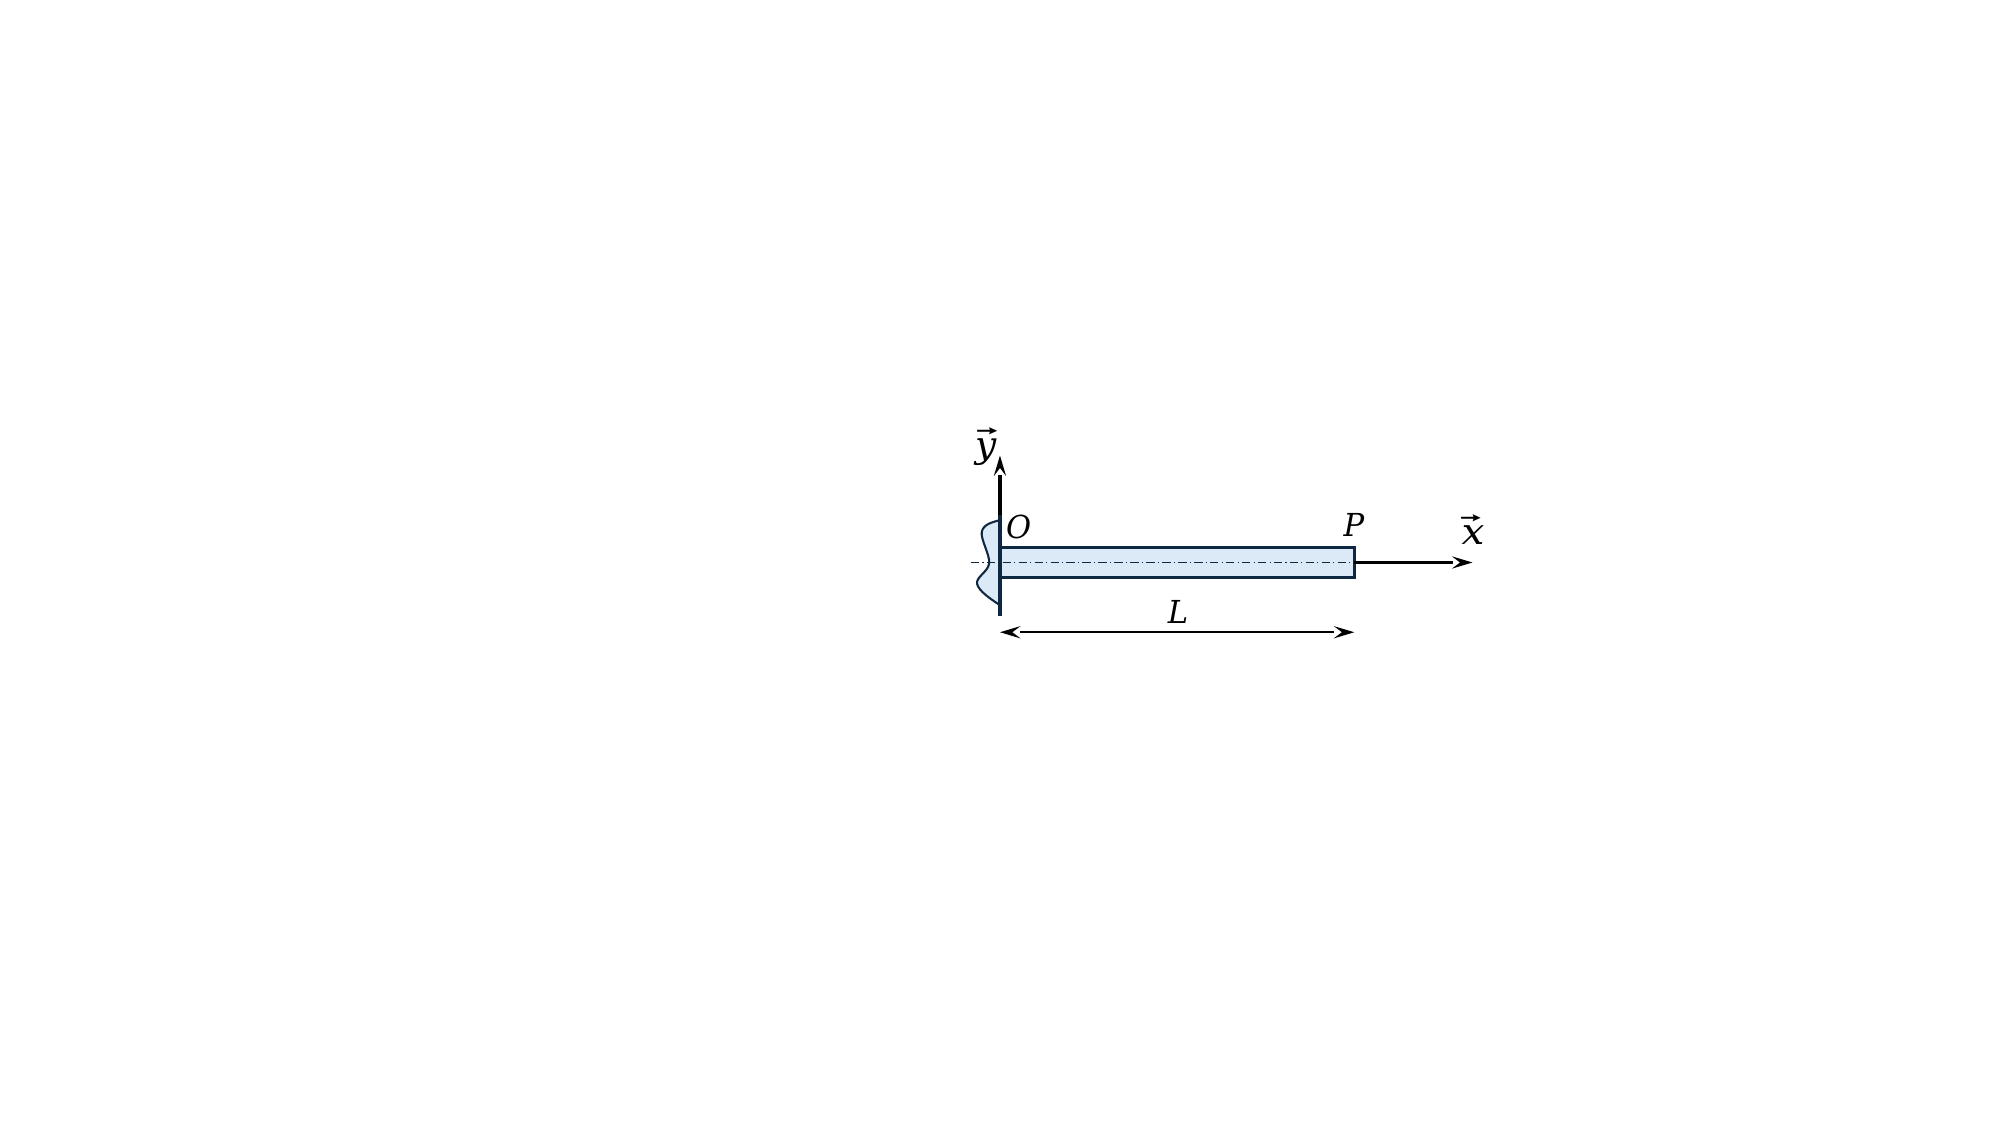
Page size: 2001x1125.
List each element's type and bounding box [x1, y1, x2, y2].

text_box [975, 564, 998, 606]
text_box [1002, 546, 1356, 561]
text_box [1002, 564, 1356, 579]
text_box [980, 519, 998, 561]
